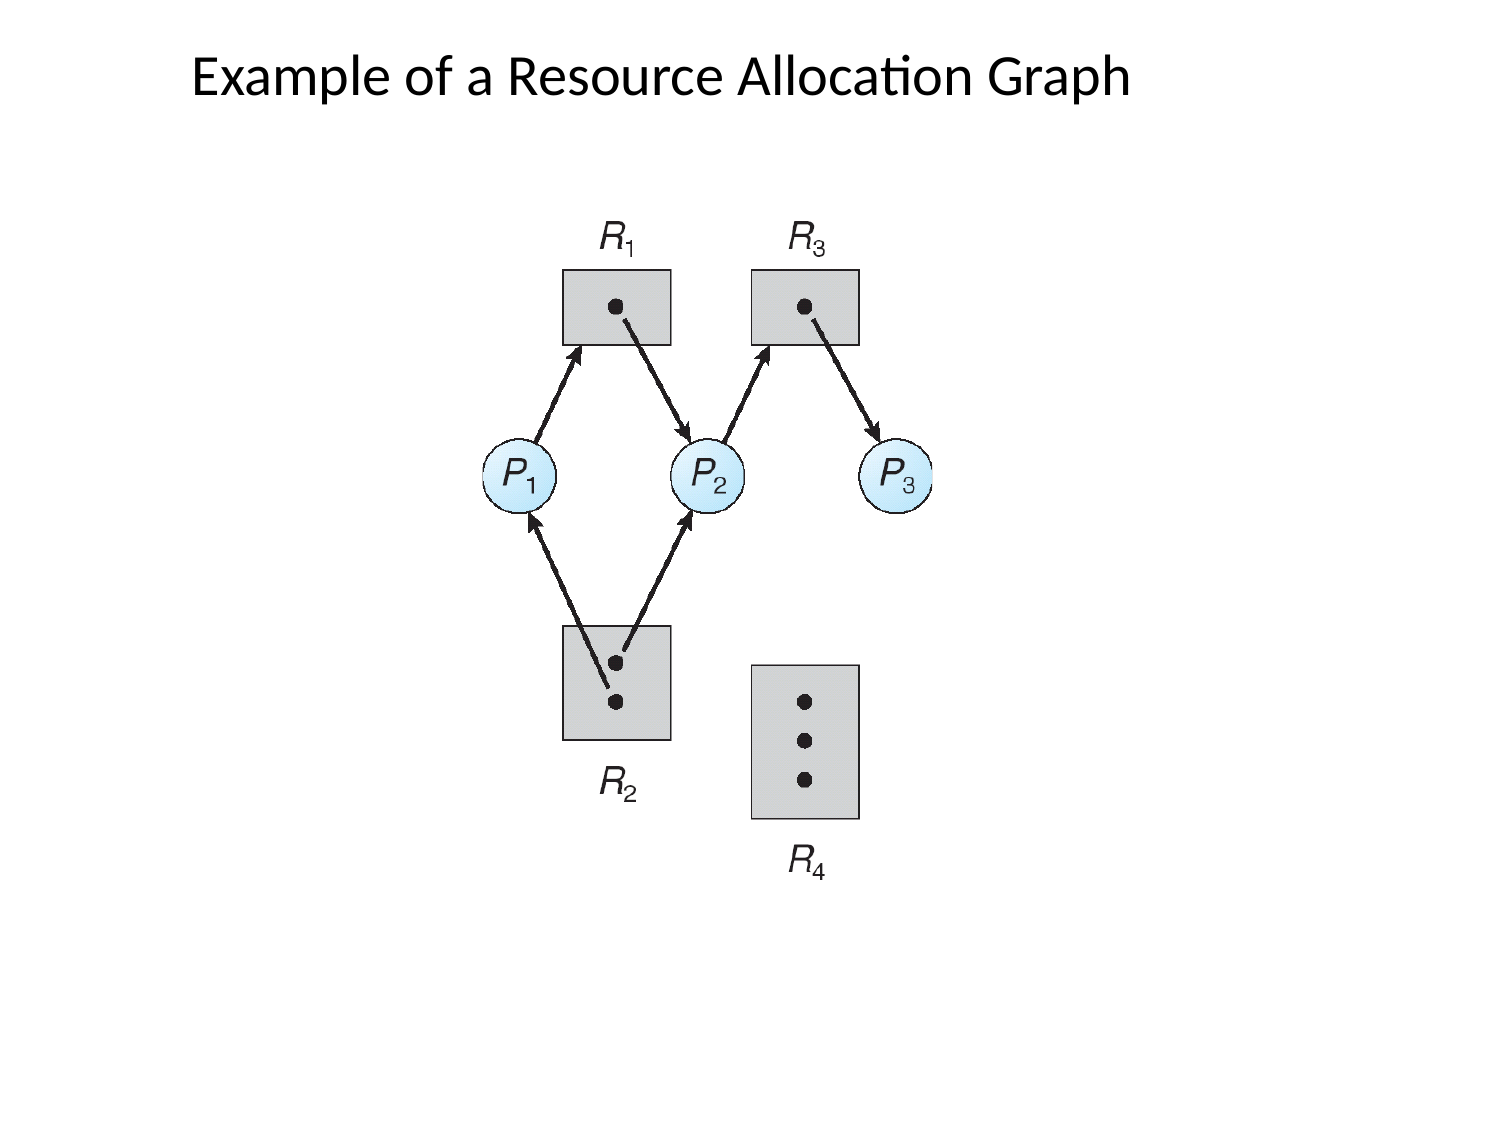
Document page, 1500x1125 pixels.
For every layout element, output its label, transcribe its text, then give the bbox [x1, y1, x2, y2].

title Example of a Resource Allocation Graph [176, 34, 1500, 119]
picture [482, 215, 933, 882]
